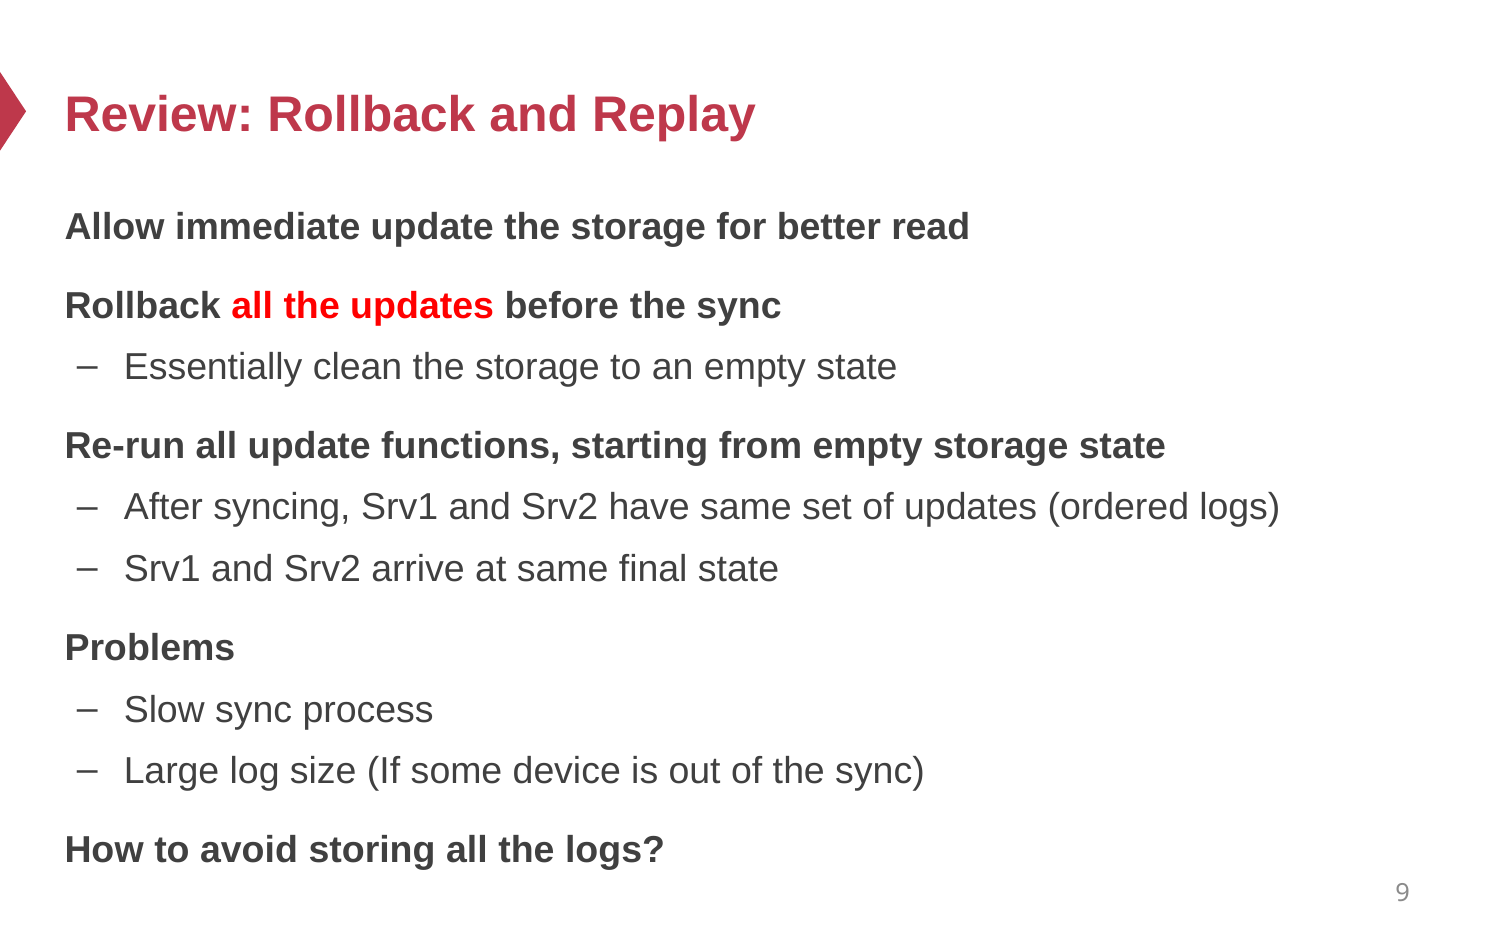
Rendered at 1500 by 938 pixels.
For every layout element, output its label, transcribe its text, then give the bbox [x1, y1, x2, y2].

slide_number 9 [1074, 868, 1425, 919]
title Review: Rollback and Replay [49, 37, 1400, 185]
list Allow immediate update the storage for better read Rollback all the updates before the sync Essentially clean the storage to an empty state Re-run all update functions, starting from empty storage state After syncing, Srv1 and Srv2 have same set of updates (ordered logs) Srv1 and Srv2 arrive at same final state Problems Slow sync process Large log size (If some device is out of the sync) How to avoid storing all the logs? [49, 185, 1400, 919]
